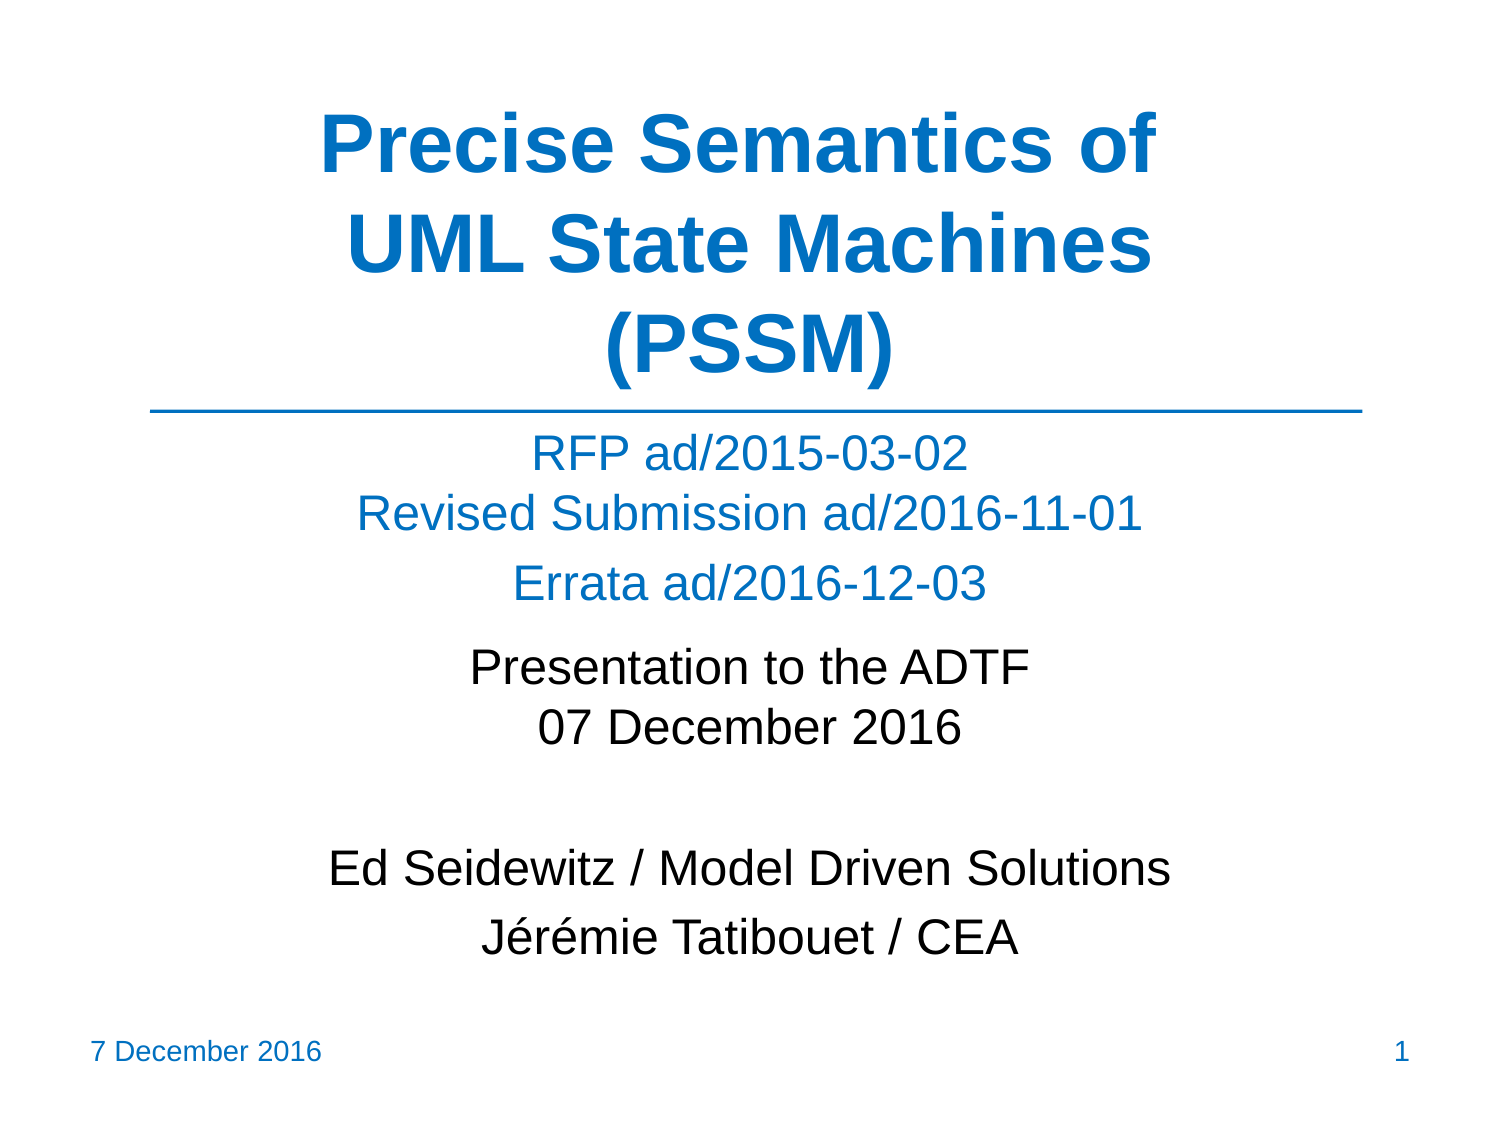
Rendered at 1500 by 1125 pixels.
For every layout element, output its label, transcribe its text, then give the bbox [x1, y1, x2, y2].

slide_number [75, 1024, 425, 1103]
title Precise Semantics of UML State Machines (PSSM) [112, 65, 1388, 413]
slide_number 1 [1074, 1024, 1425, 1103]
subtitle RFP ad/2015-03-02 Revised Submission ad/2016-11-01 Errata ad/2016-12-03 Presentation to the ADTF 07 December 2016 Ed Seidewitz / Model Driven Solutions Jérémie Tatibouet / CEA [225, 412, 1275, 799]
